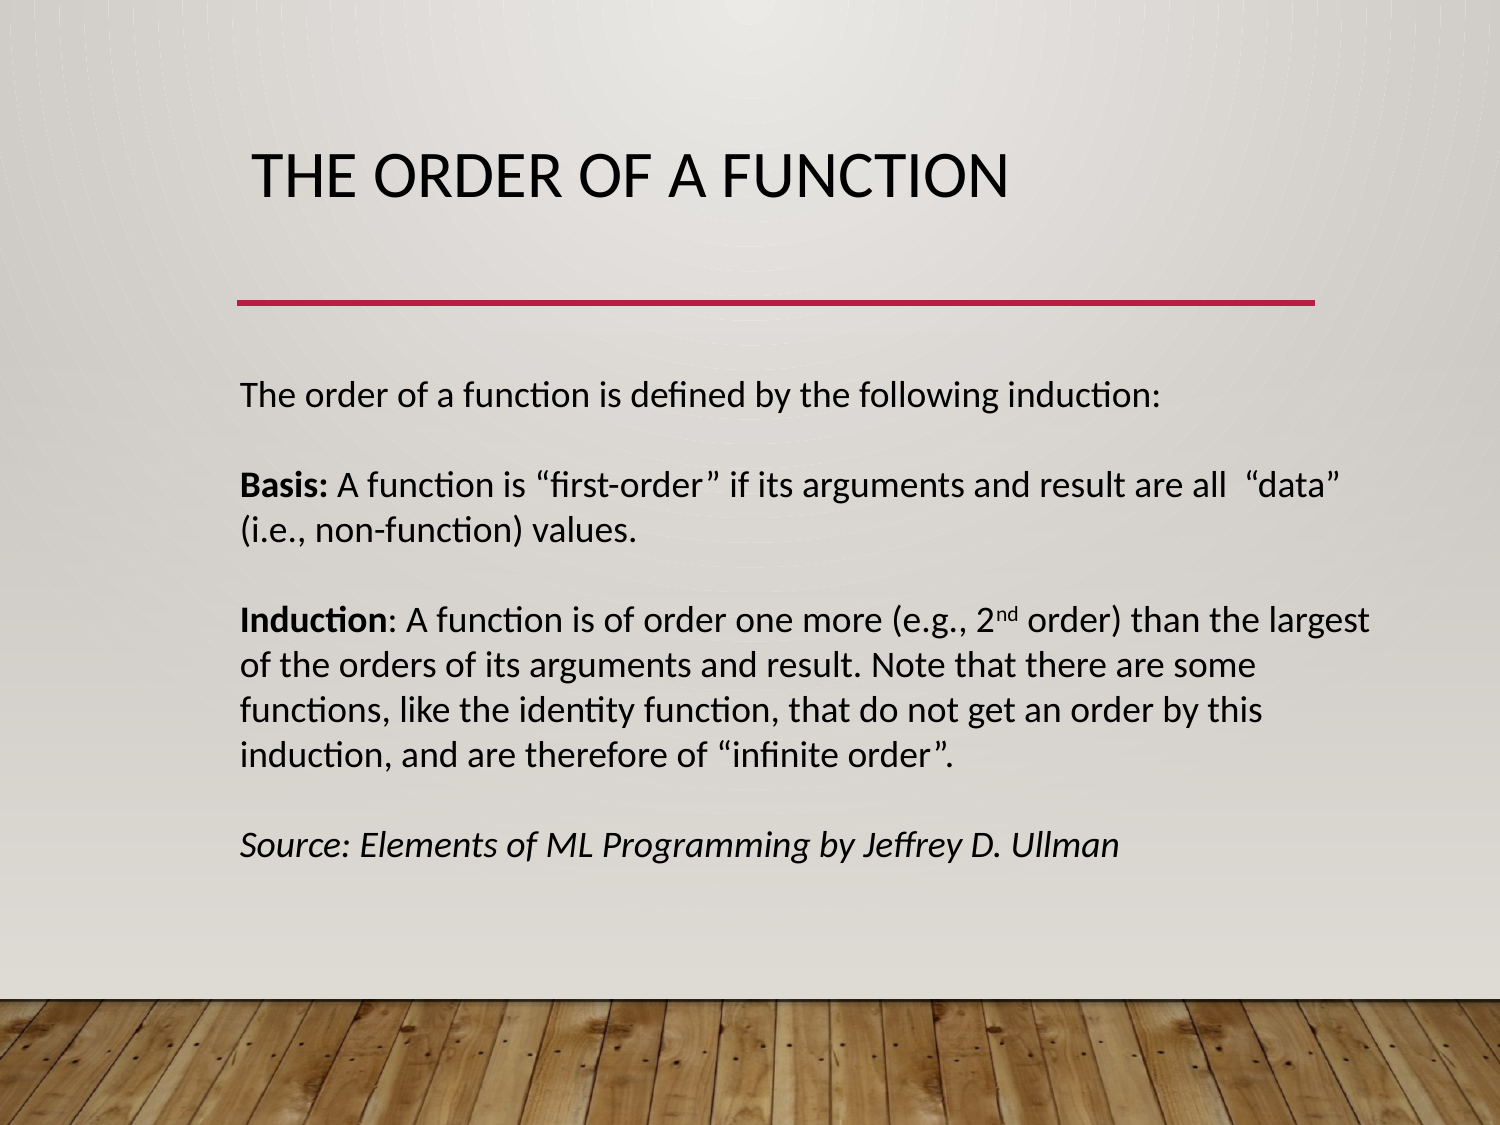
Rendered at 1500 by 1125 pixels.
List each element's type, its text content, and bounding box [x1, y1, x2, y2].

text_box The order of a function is defined by the following induction: Basis: A function is “first-order” if its arguments and result are all “data” (i.e., non-function) values. Induction: A function is of order one more (e.g., 2nd order) than the largest of the orders of its arguments and result. Note that there are some functions, like the identity function, that do not get an order by this induction, and are therefore of “infinite order”. Source: Elements of ML Programming by Jeffrey D. Ullman [224, 362, 1399, 873]
picture [0, 999, 1500, 1125]
title The order of a function [236, 131, 1315, 305]
